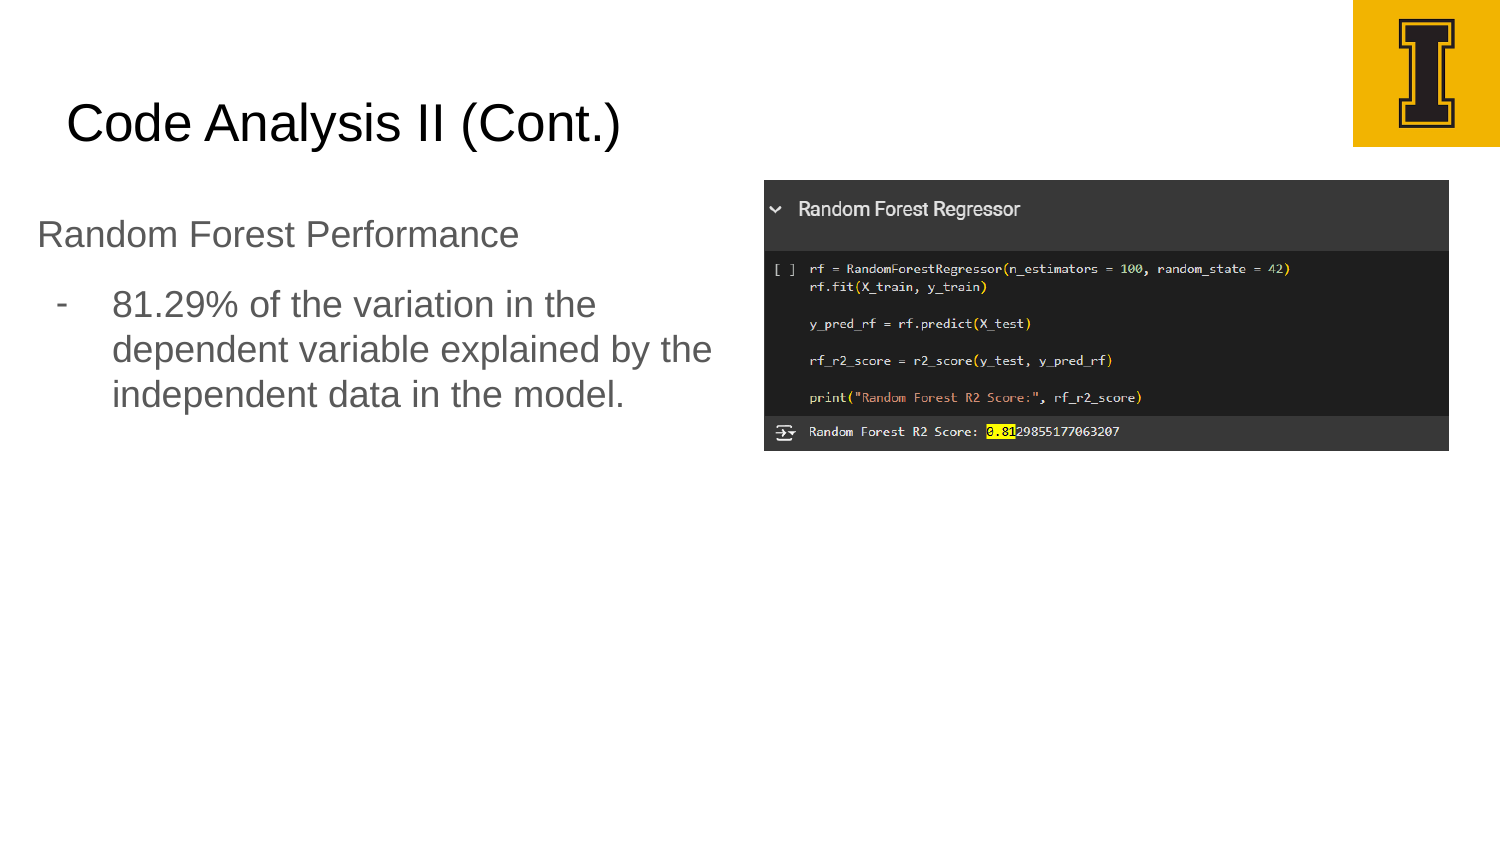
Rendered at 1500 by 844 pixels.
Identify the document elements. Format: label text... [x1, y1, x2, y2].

picture [763, 180, 1450, 451]
picture [1353, 0, 1500, 147]
title Code Analysis II (Cont.) [51, 72, 1449, 167]
list Random Forest Performance 81.29% of the variation in the dependent variable explained by the independent data in the model. [22, 187, 742, 749]
